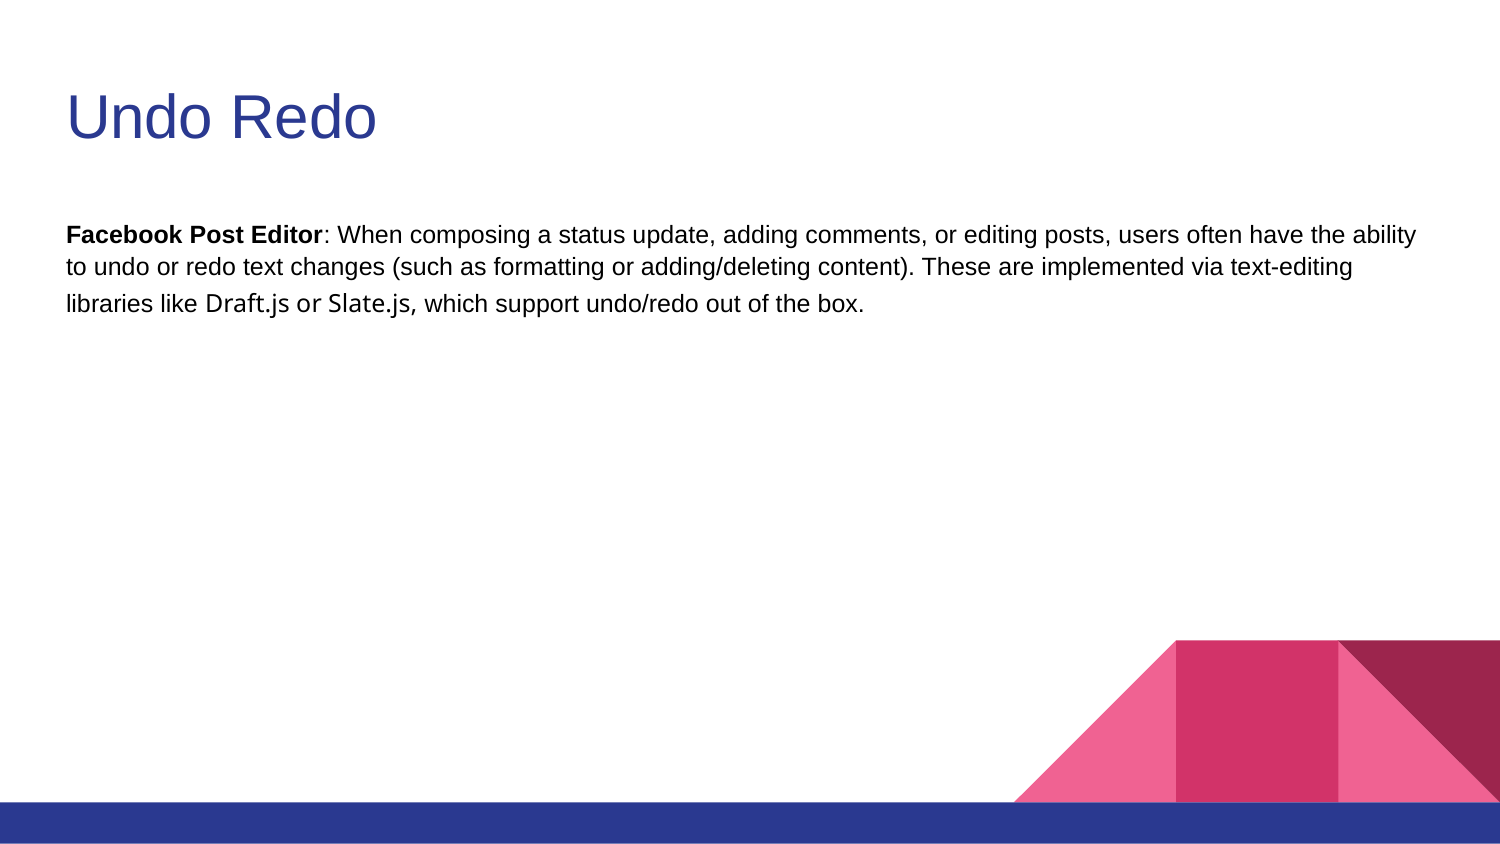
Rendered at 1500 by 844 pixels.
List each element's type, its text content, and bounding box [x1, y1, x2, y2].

list Facebook Post Editor: When composing a status update, adding comments, or editing posts, users often have the ability to undo or redo text changes (such as formatting or adding/deleting content). These are implemented via text-editing libraries like Draft.js or Slate.js, which support undo/redo out of the box. [51, 201, 1449, 750]
title Undo Redo [51, 67, 1449, 167]
